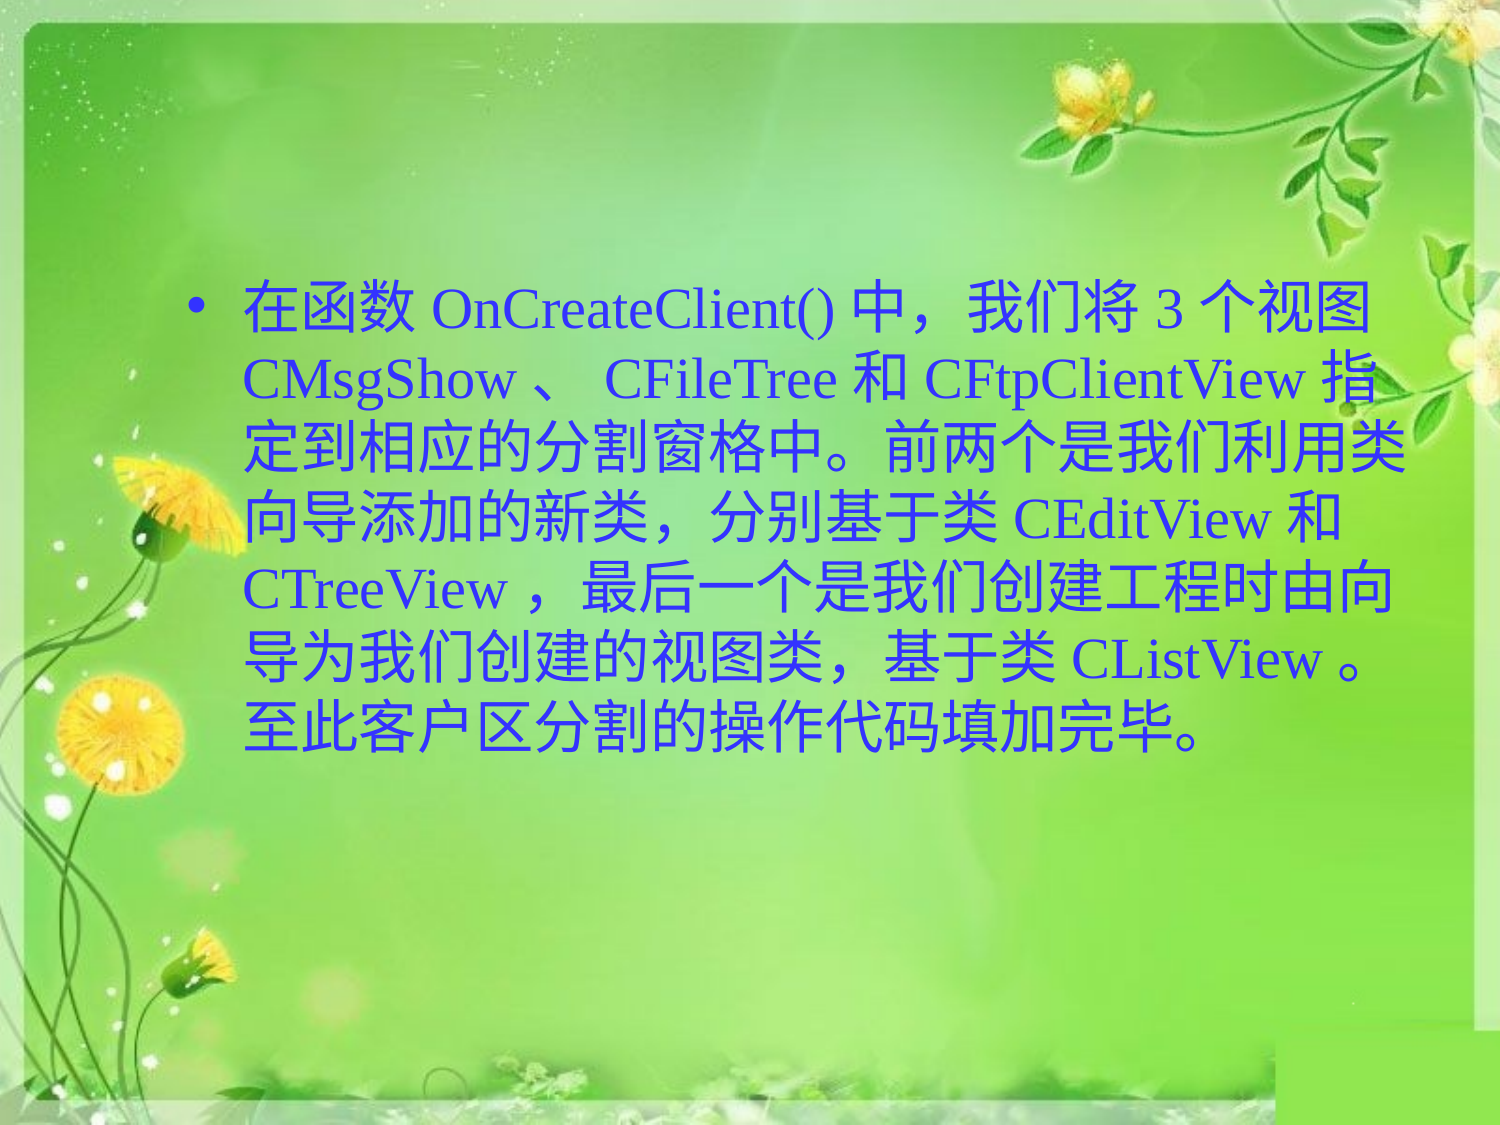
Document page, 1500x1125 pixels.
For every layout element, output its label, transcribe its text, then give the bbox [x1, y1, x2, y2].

picture [0, 0, 1500, 1125]
list 在函数OnCreateClient()中，我们将3个视图CMsgShow、CFileTree和CFtpClientView指定到相应的分割窗格中。前两个是我们利用类向导添加的新类，分别基于类CEditView和CTreeView，最后一个是我们创建工程时由向导为我们创建的视图类，基于类CListView。至此客户区分割的操作代码填加完毕。 [171, 262, 1425, 1071]
